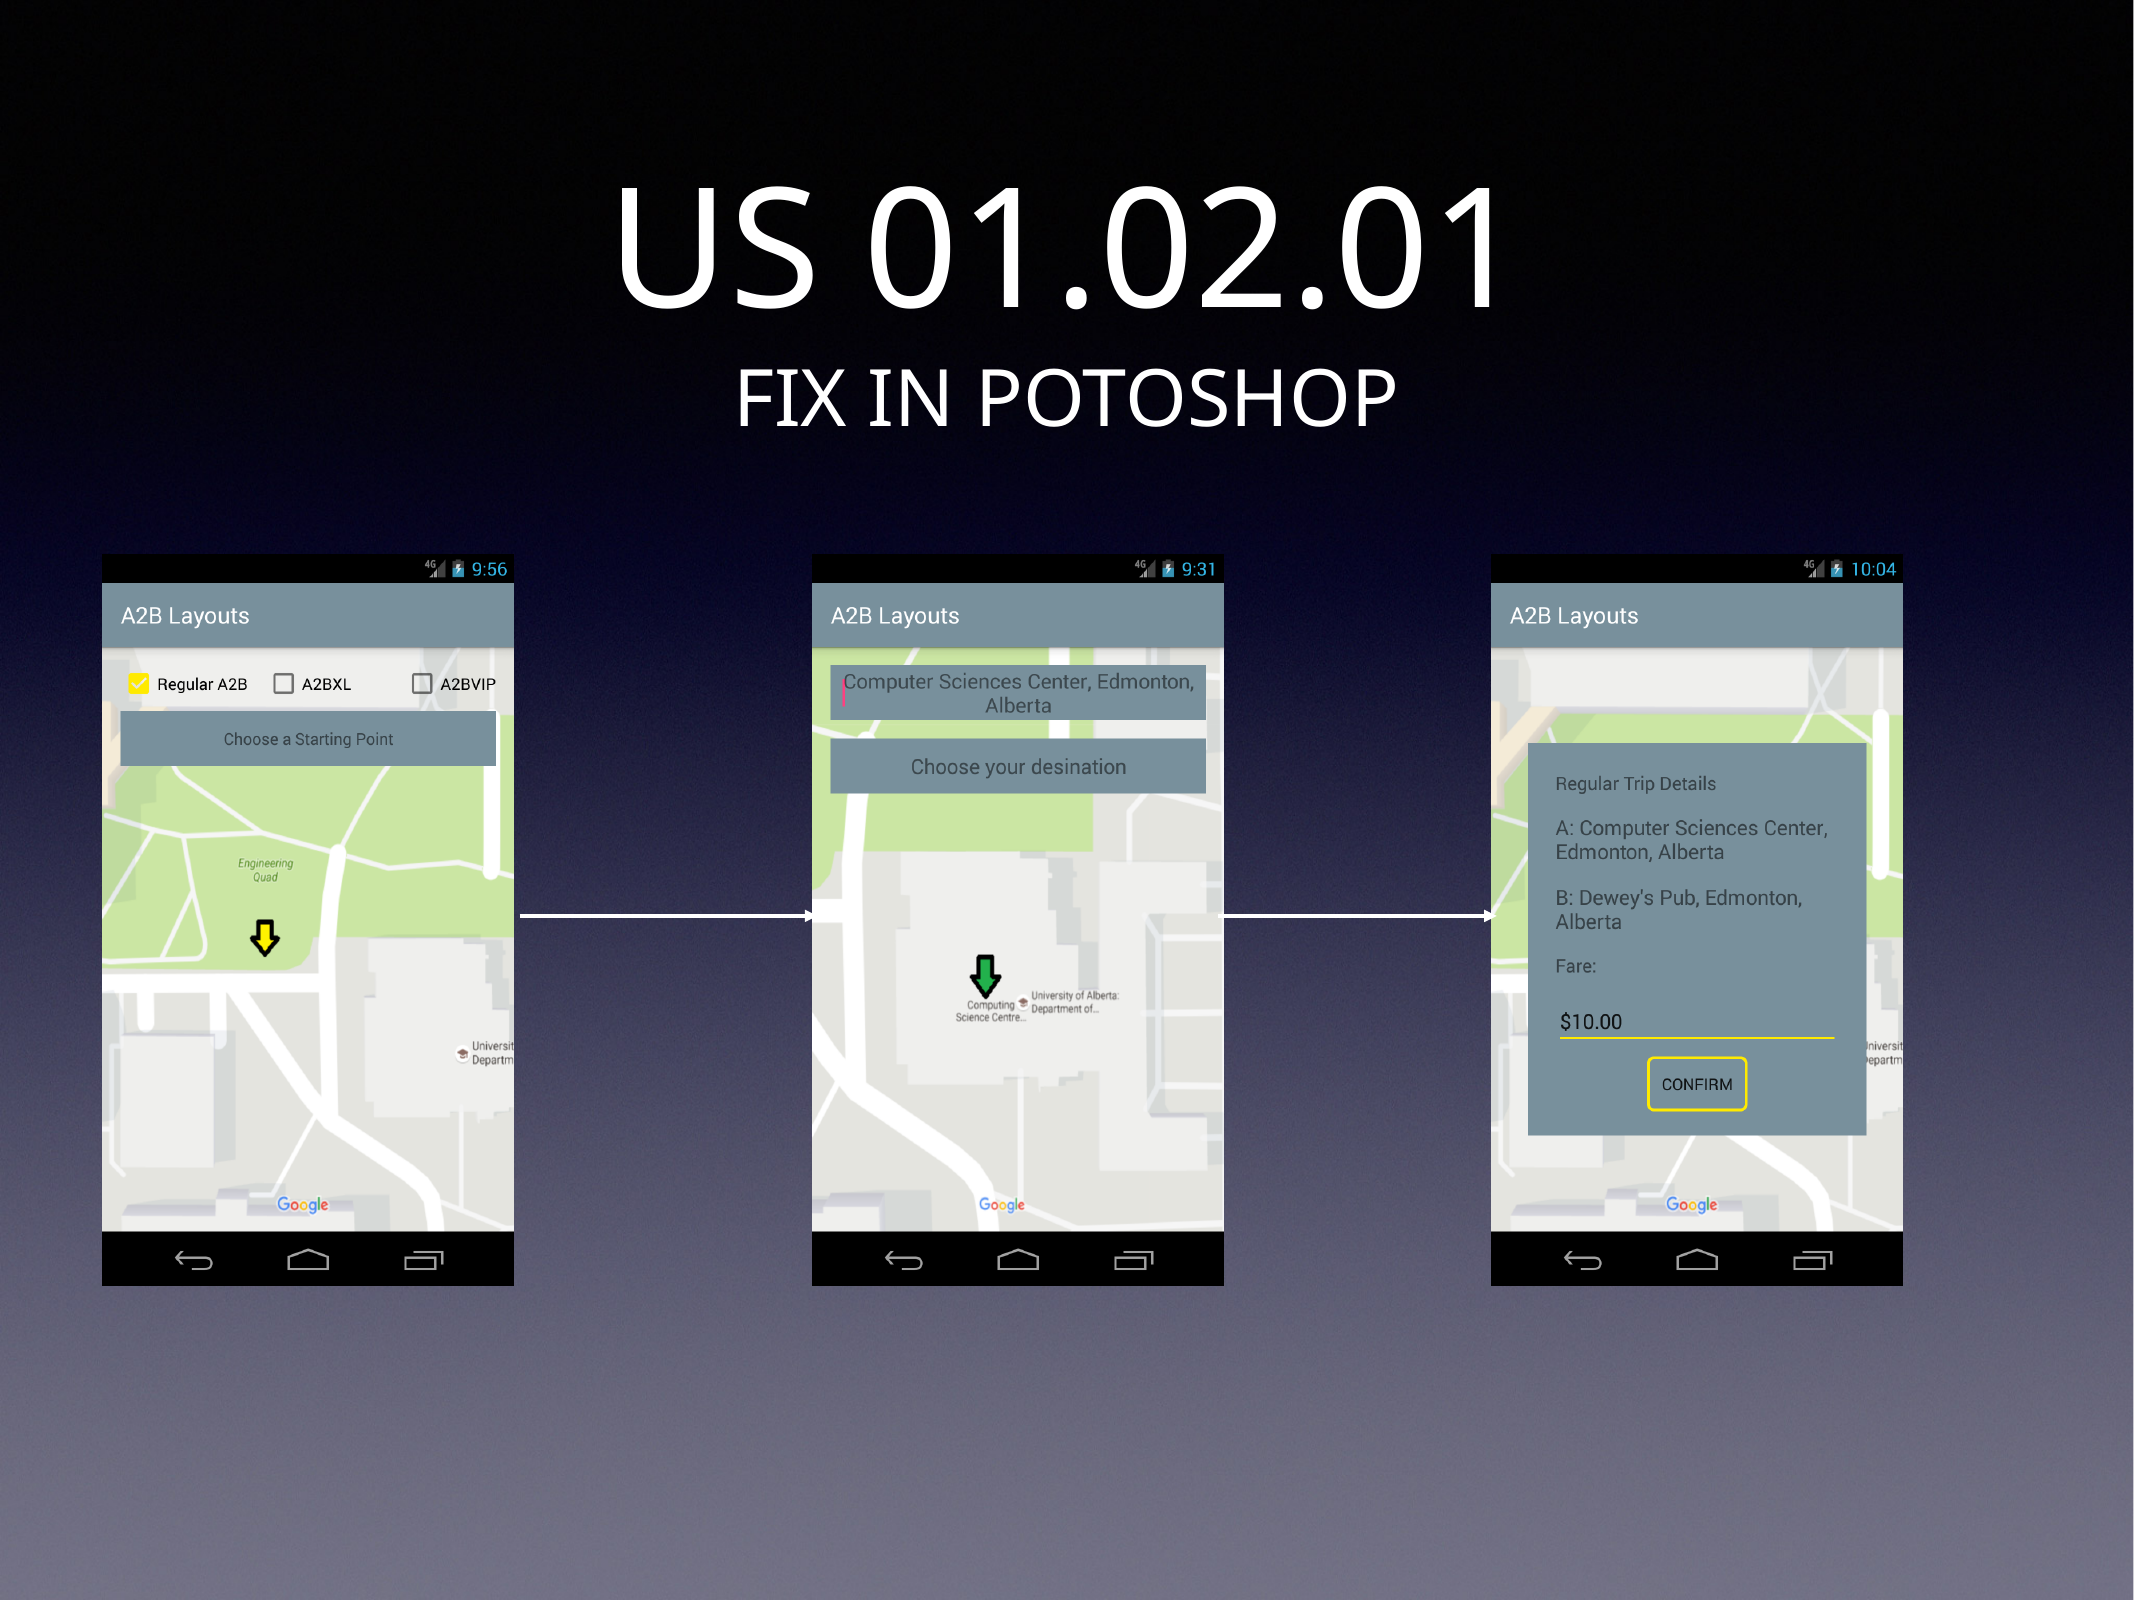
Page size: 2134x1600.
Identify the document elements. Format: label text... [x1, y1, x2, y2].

text_box FIX IN POTOSHOP [724, 339, 1409, 451]
title US 01.02.01 [155, 66, 1978, 416]
picture [0, 0, 2134, 1600]
